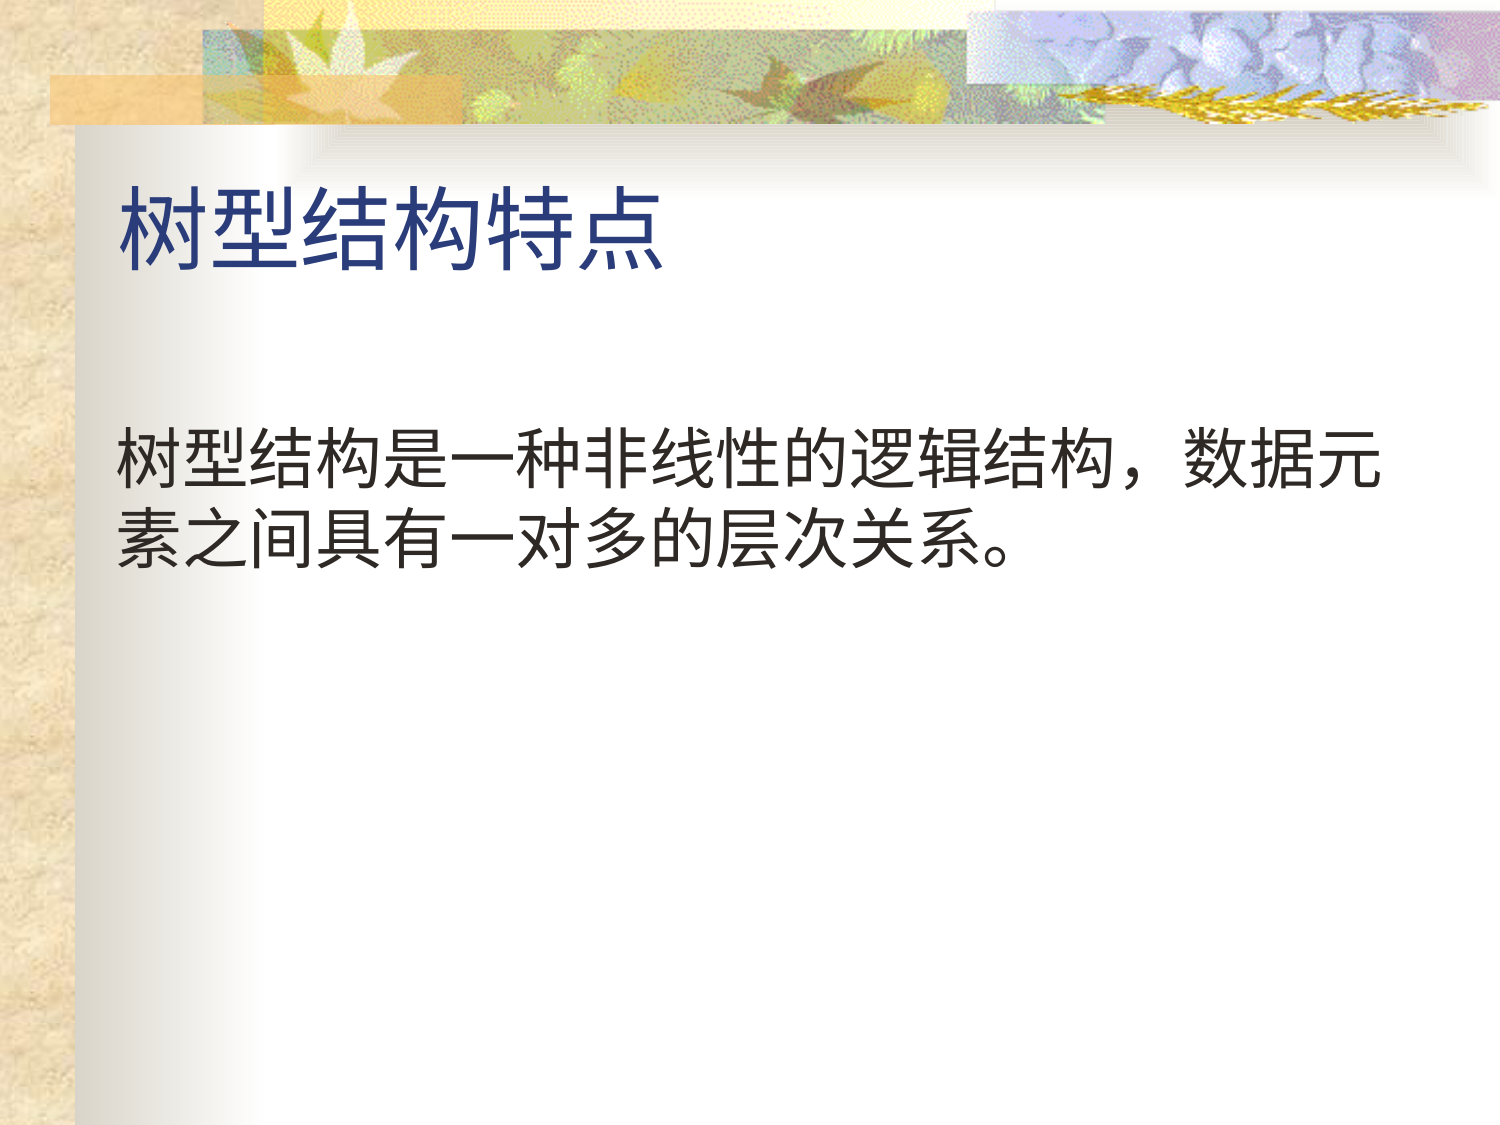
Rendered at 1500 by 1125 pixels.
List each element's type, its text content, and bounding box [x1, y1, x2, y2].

list 树型结构是一种非线性的逻辑结构，数据元素之间具有一对多的层次关系。 [100, 408, 1412, 634]
picture [0, 0, 1500, 1125]
title 树型结构特点 [102, 160, 1378, 290]
